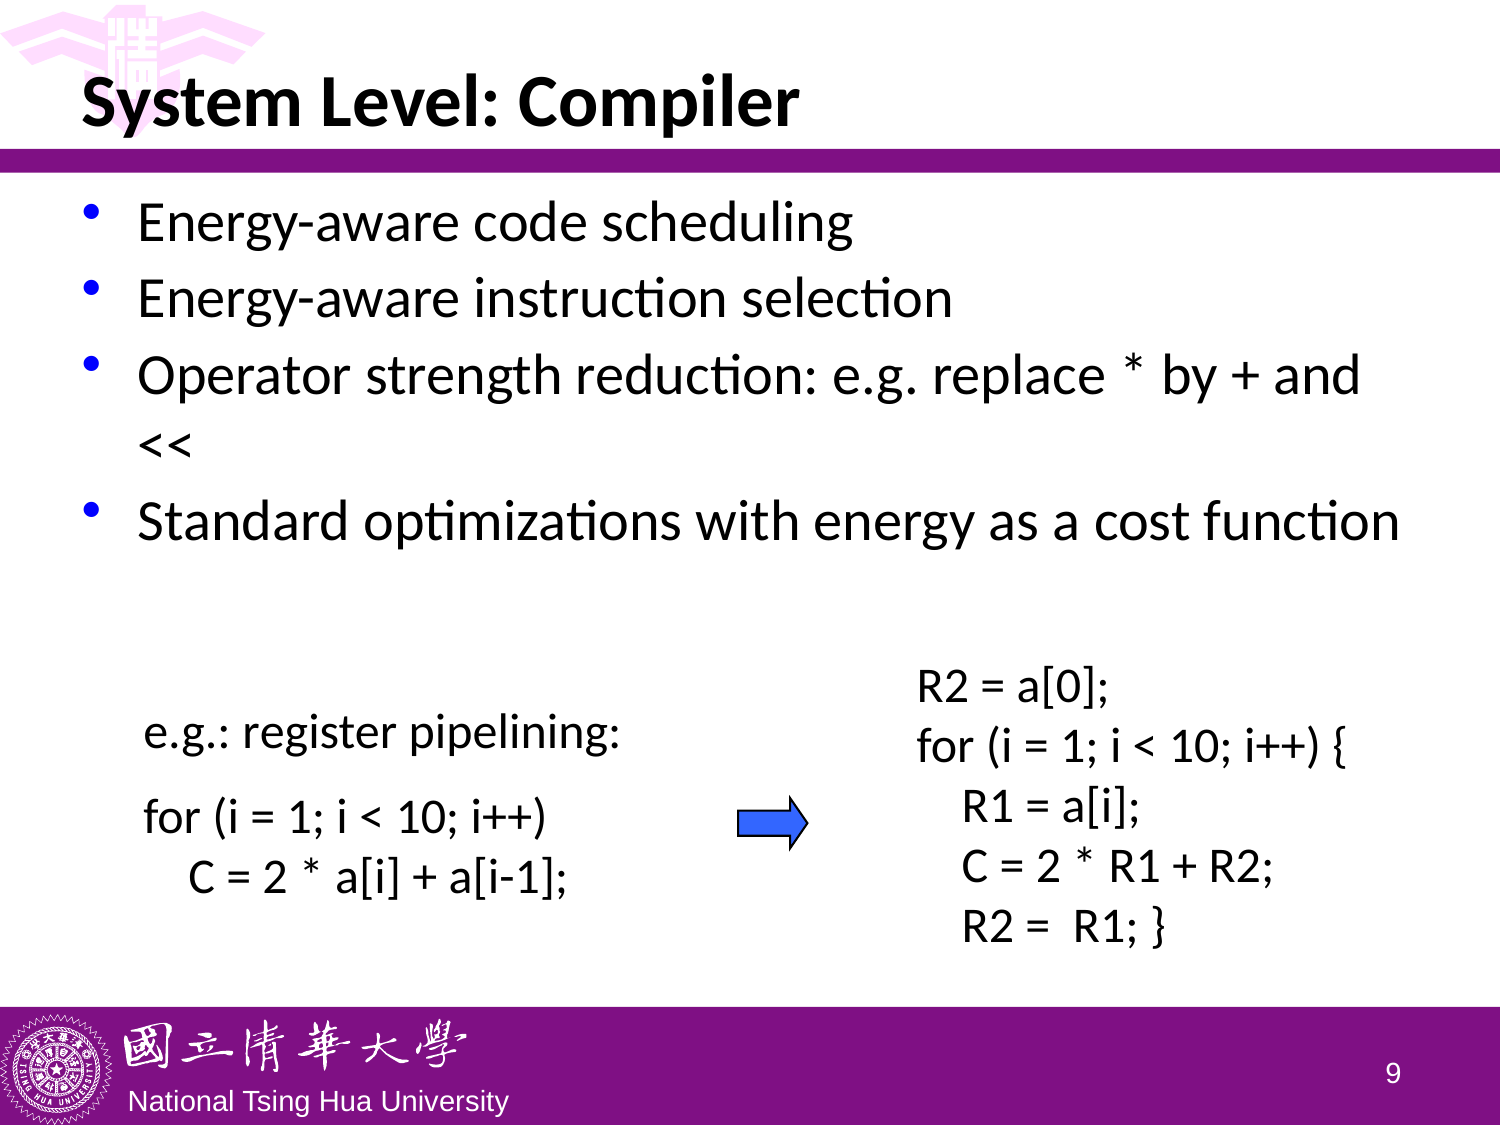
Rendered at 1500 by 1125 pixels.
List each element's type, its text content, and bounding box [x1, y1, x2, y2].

list Energy-aware code scheduling Energy-aware instruction selection Operator strength reduction: e.g. replace * by + and << Standard optimizations with energy as a cost function [66, 175, 1436, 1000]
text_box e.g.: register pipelining: for (i = 1; i < 10; i++) C = 2 * a[i] + a[i-1]; [128, 691, 707, 912]
text_box [738, 798, 808, 849]
title System Level: Compiler [66, 37, 1436, 149]
text_box R2 = a[0]; for (i = 1; i < 10; i++) { R1 = a[i]; C = 2 * R1 + R2; R2 = R1; } [901, 645, 1387, 960]
slide_number 8 [1104, 1021, 1417, 1097]
